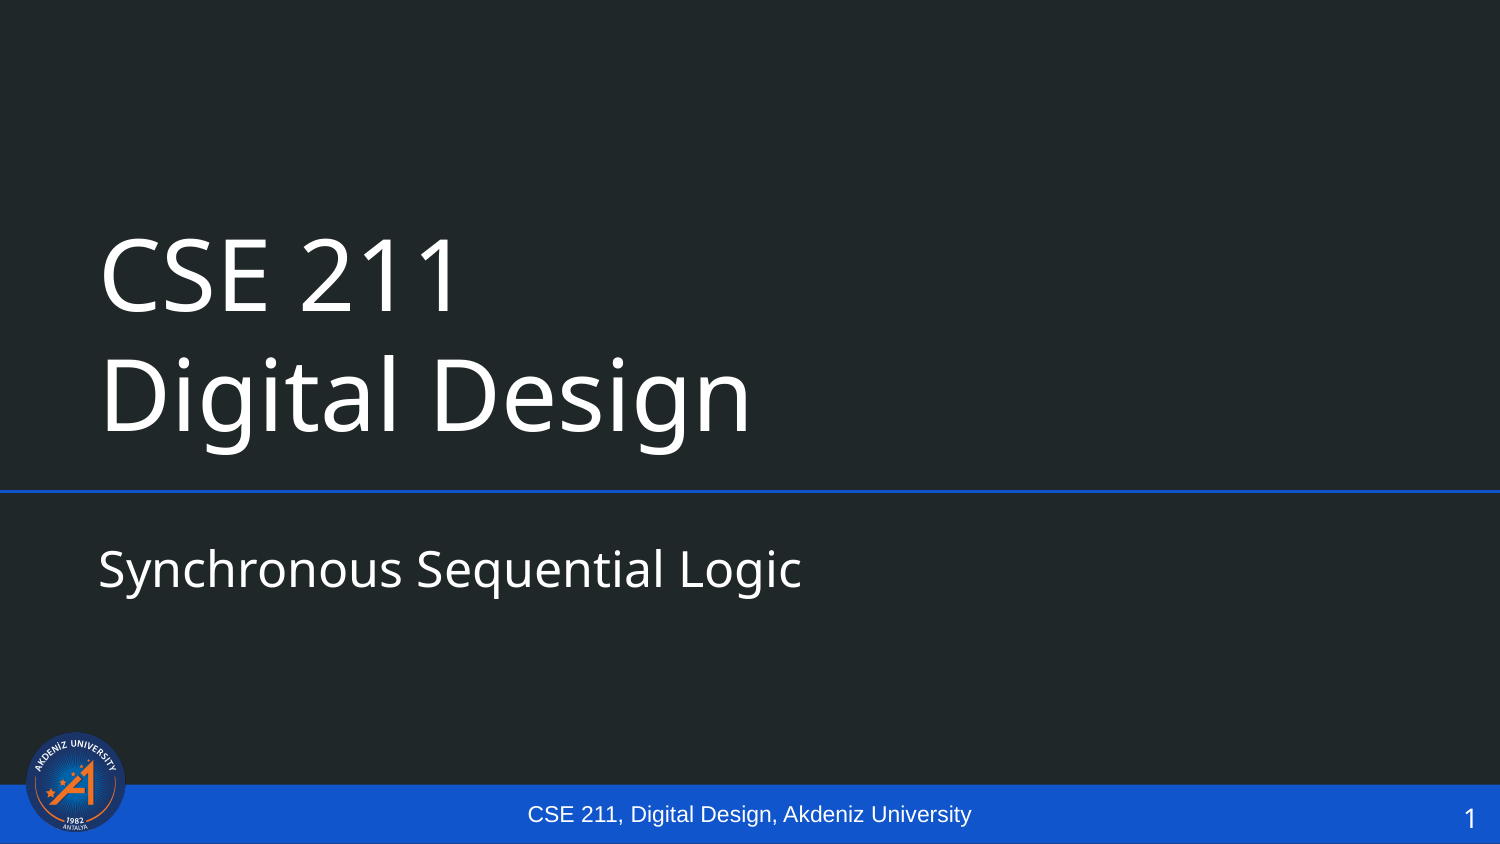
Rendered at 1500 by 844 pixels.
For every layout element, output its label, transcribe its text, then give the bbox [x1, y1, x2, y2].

slide_number 1 [1403, 786, 1494, 844]
subtitle Synchronous Sequential Logic [83, 522, 1417, 626]
picture [0, 725, 148, 844]
title CSE 211 Digital Design [83, 206, 1417, 467]
